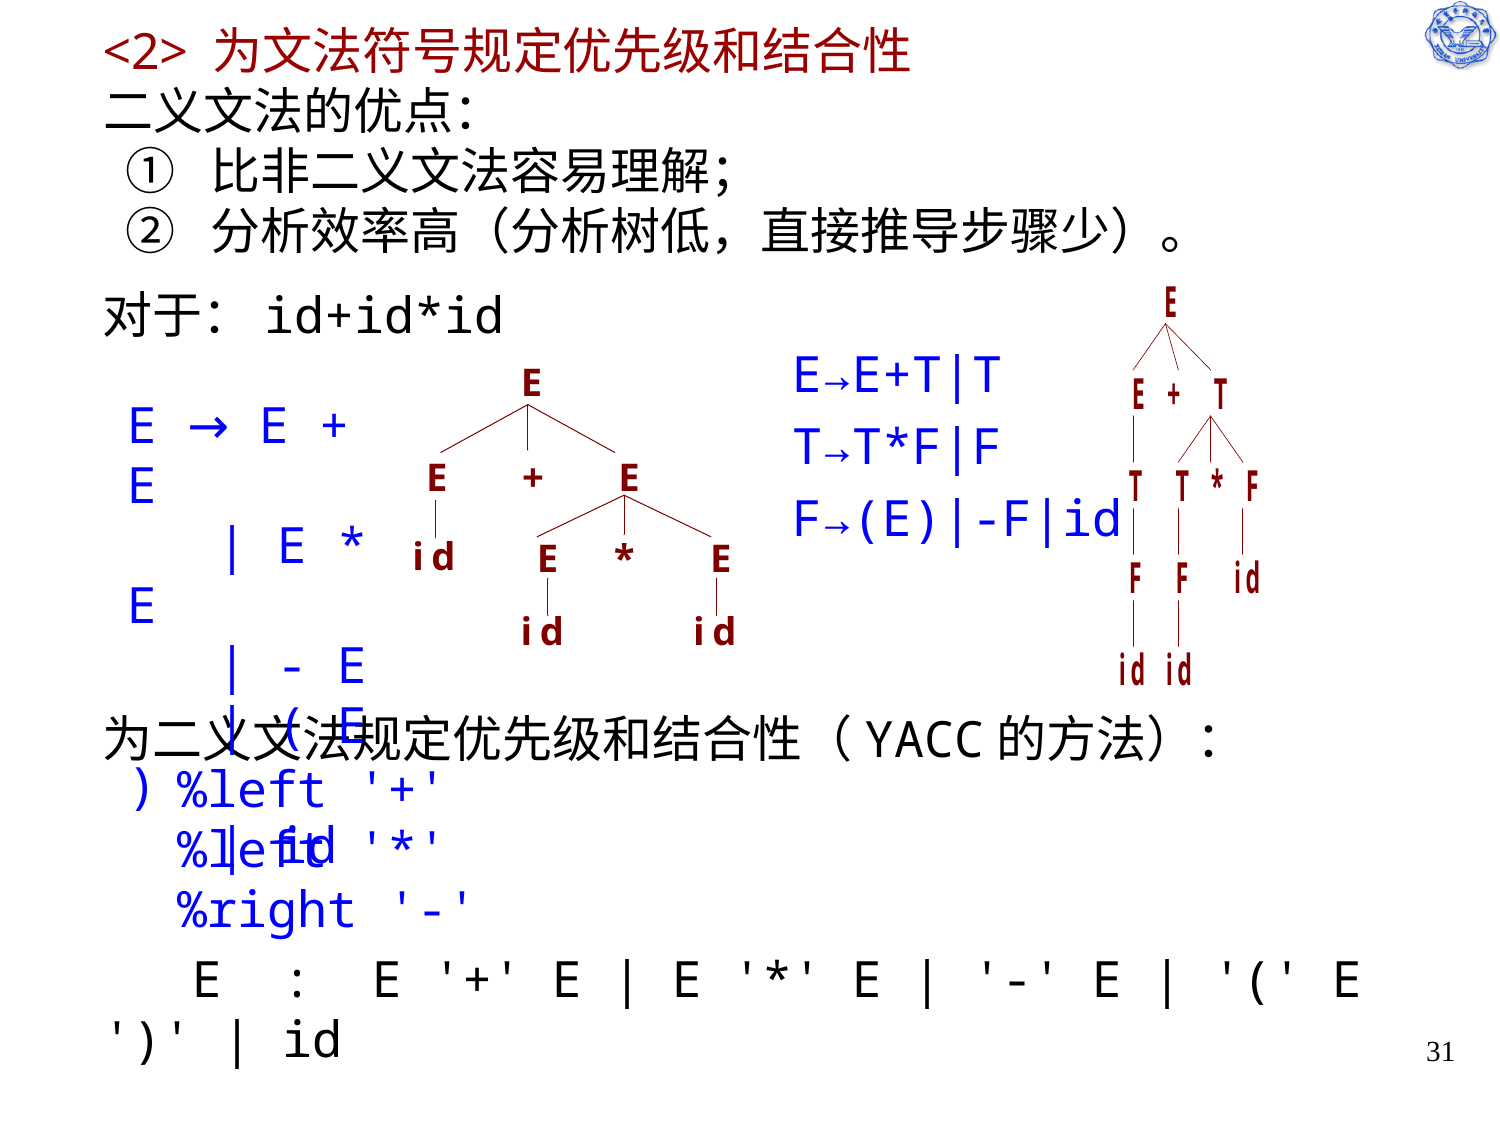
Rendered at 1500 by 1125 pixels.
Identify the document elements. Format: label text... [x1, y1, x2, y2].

text_box 二义文法的优点： ① 比非二义文法容易理解； ② 分析效率高（分析树低，直接推导步骤少）。 [88, 72, 1314, 268]
picture [1423, 0, 1500, 70]
text_box 对于：id+id*id [87, 275, 1116, 351]
title <2> 为文法符号规定优先级和结合性 [87, 12, 1013, 88]
text_box E → E + E | E * E | - E | ( E ) | id [112, 385, 400, 881]
text_box %left '+' %left '*' %right '-' [162, 749, 550, 945]
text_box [407, 351, 737, 662]
slide_number 31 [1158, 1025, 1471, 1100]
text_box 为二义文法规定优先级和结合性（YACC的方法）： E : E '+' E | E '*' E | '-' E | '(' E ')' | id [87, 699, 1450, 1075]
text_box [1116, 266, 1437, 705]
text_box E→E+T|T T→T*F|F F→(E)|-F|id [777, 323, 1116, 555]
